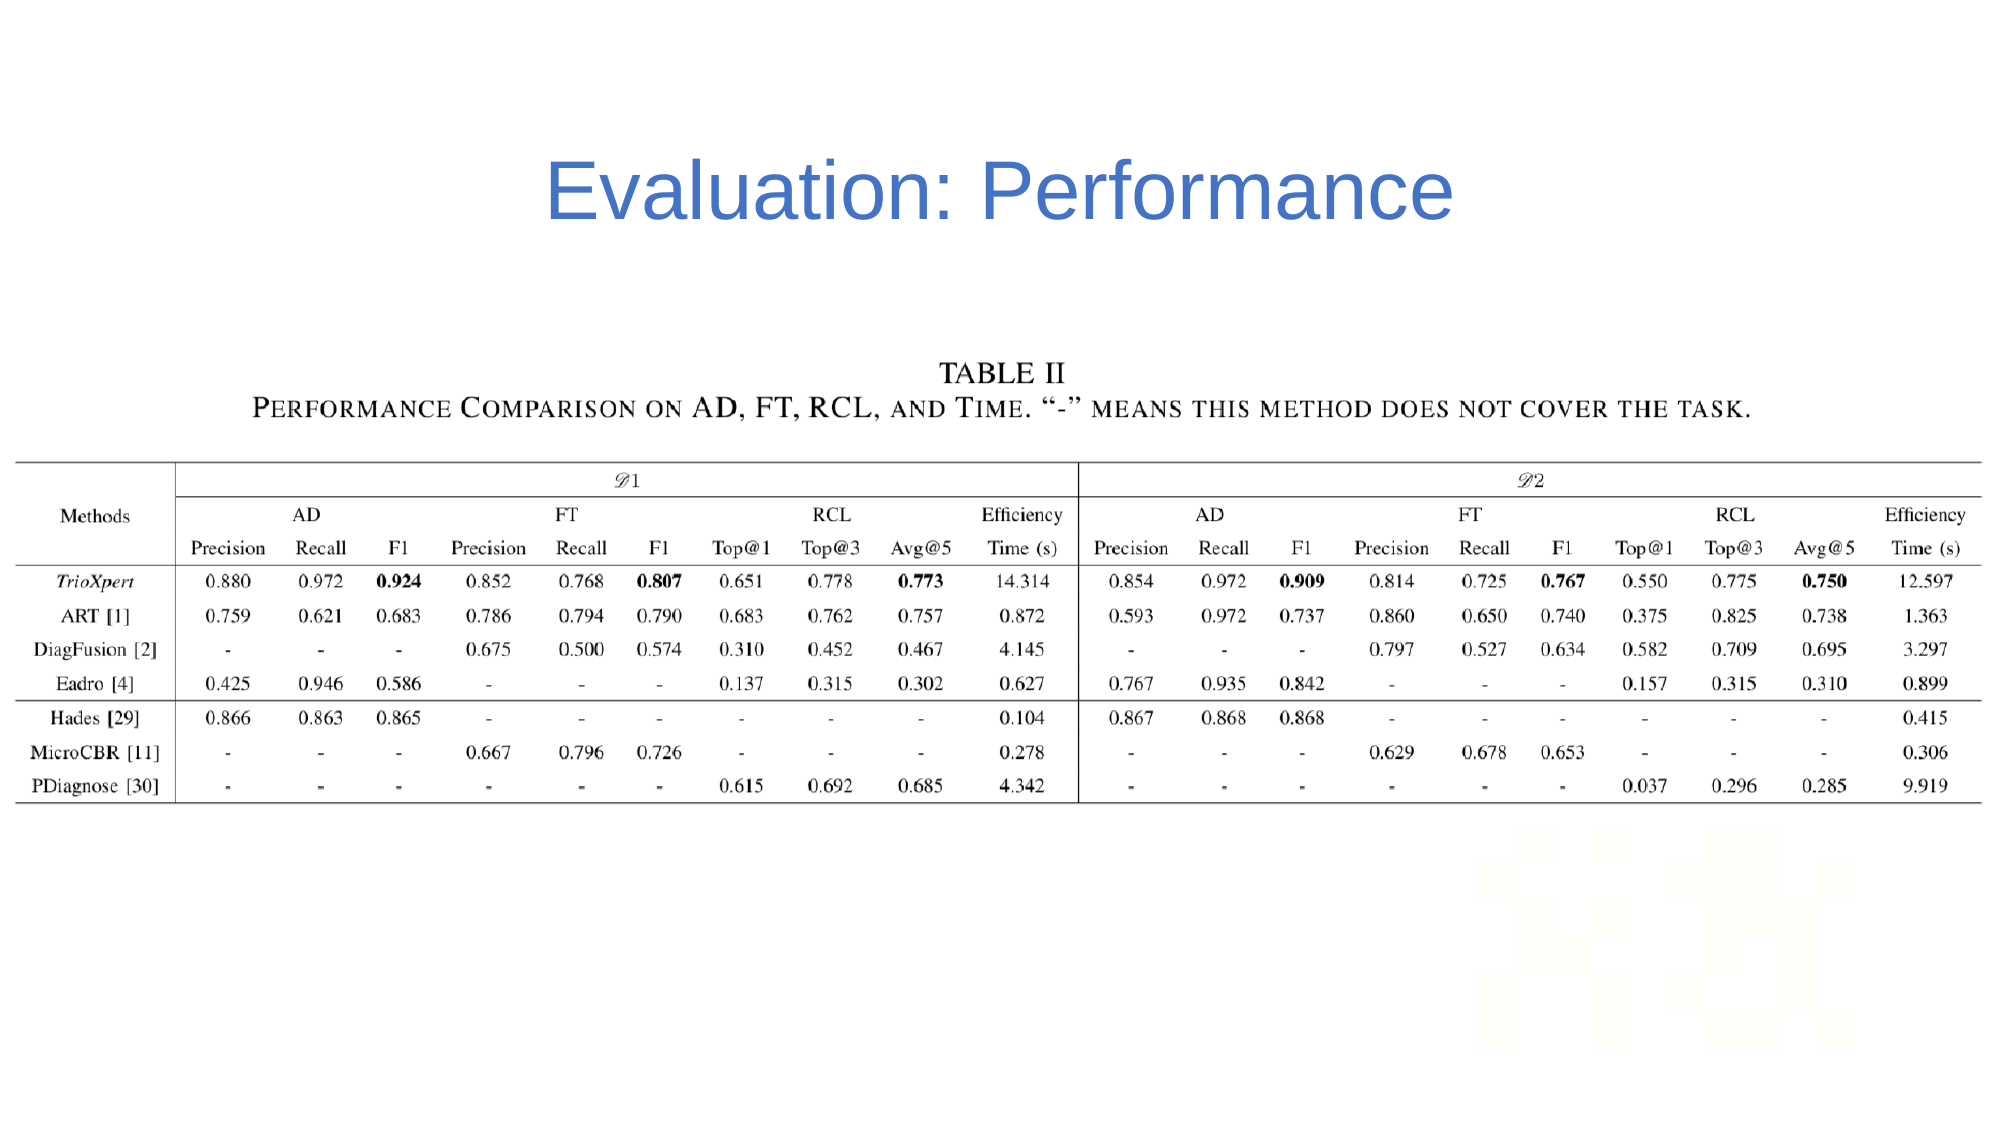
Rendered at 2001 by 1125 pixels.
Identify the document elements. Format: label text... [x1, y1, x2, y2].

text_box Evaluation: Performance [491, 111, 1509, 239]
picture [0, 340, 2000, 1050]
